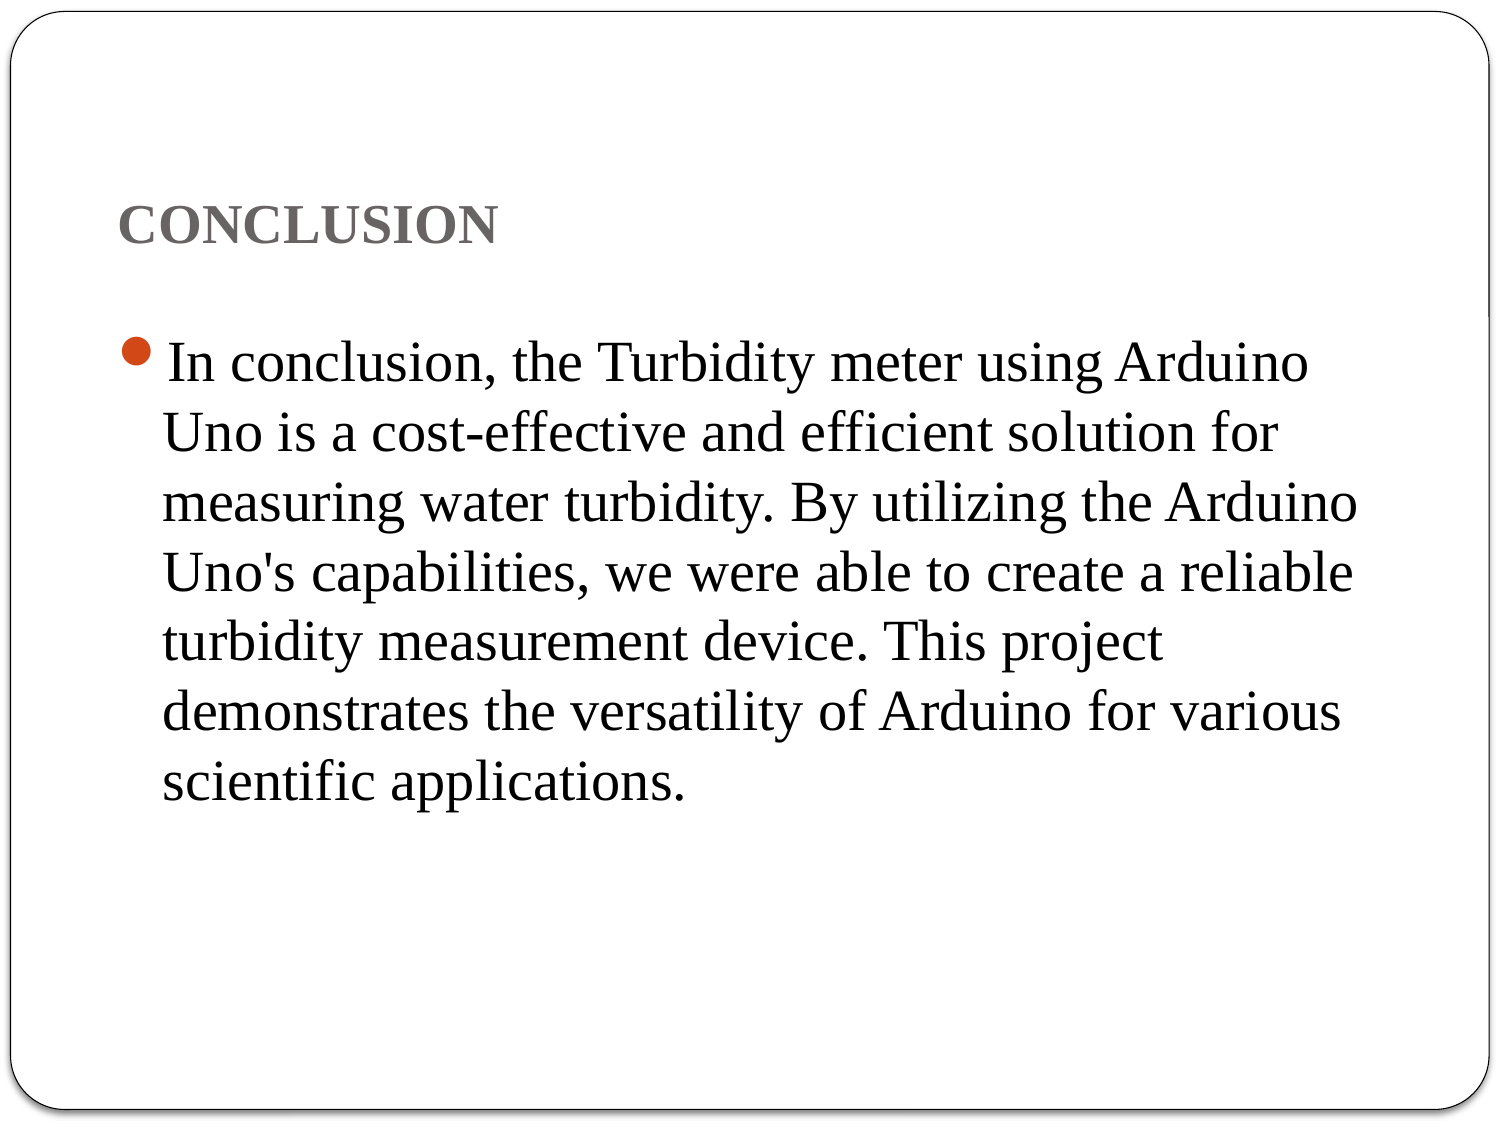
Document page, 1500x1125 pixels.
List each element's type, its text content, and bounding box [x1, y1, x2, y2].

list In conclusion, the Turbidity meter using Arduino Uno is a cost-effective and efficient solution for measuring water turbidity. By utilizing the Arduino Uno's capabilities, we were able to create a reliable turbidity measurement device. This project demonstrates the versatility of Arduino for various scientific applications. [103, 315, 1397, 901]
title CONCLUSION [103, 58, 1397, 270]
